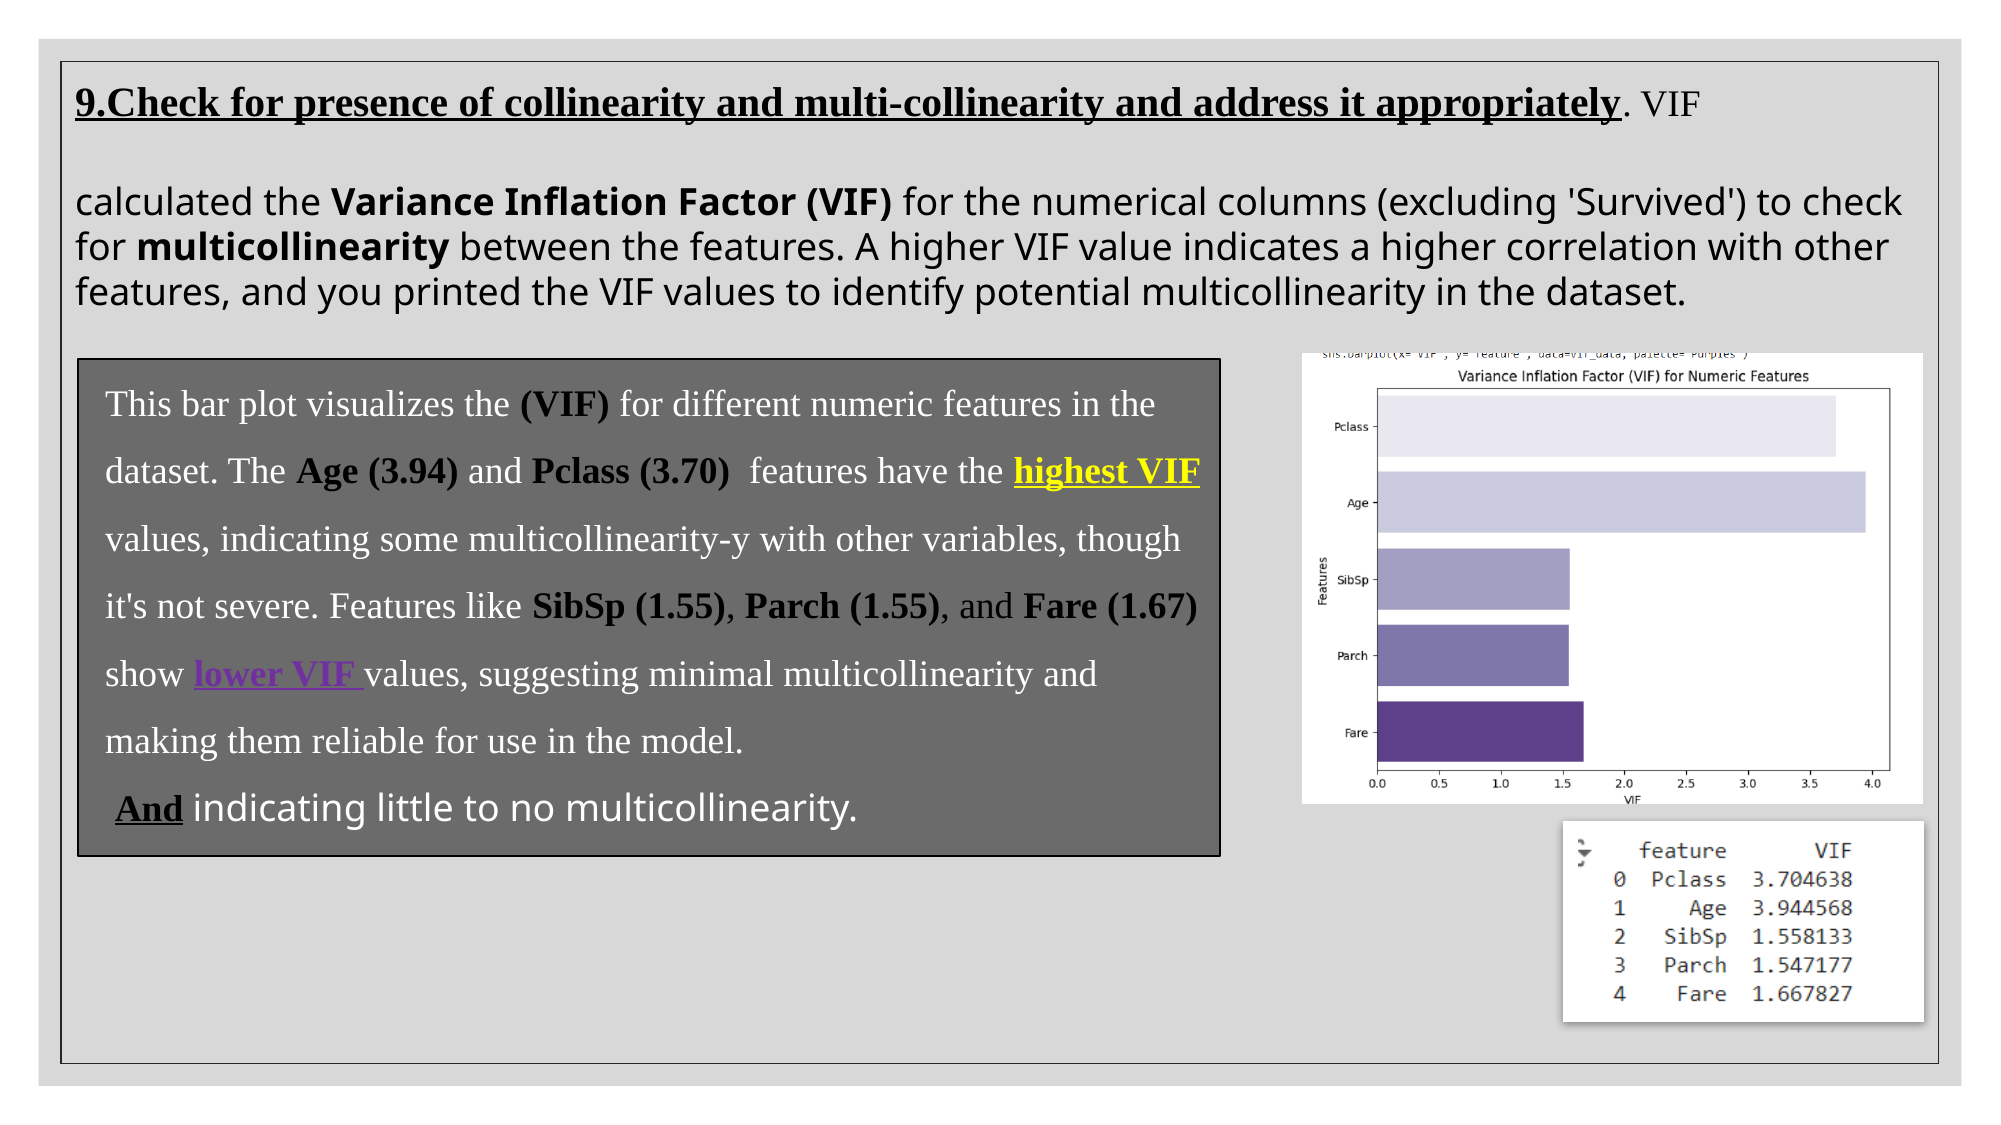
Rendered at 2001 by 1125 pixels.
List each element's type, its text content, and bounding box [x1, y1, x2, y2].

text_box [77, 358, 90, 857]
text_box calculated the Variance Inflation Factor (VIF) for the numerical columns (excluding 'Survived') to check for multicollinearity between the features. A higher VIF value indicates a higher correlation with other features, and you printed the VIF values to identify potential multicollinearity in the dataset. [60, 170, 1956, 320]
picture [1577, 835, 1910, 1008]
text_box 9.Check for presence of collinearity and multi-collinearity and address it appropriately. VIF [60, 66, 1824, 132]
picture [1302, 353, 1923, 804]
text_box This bar plot visualizes the (VIF) for different numeric features in the dataset. The Age (3.94) and Pclass (3.70) features have the highest VIF values, indicating some multicollinearity-y with other variables, though it's not severe. Features like SibSp (1.55), Parch (1.55), and Fare (1.67) show lower VIF values, suggesting minimal multicollinearity and making them reliable for use in the model. And indicating little to no multicollinearity. [90, 348, 1220, 949]
